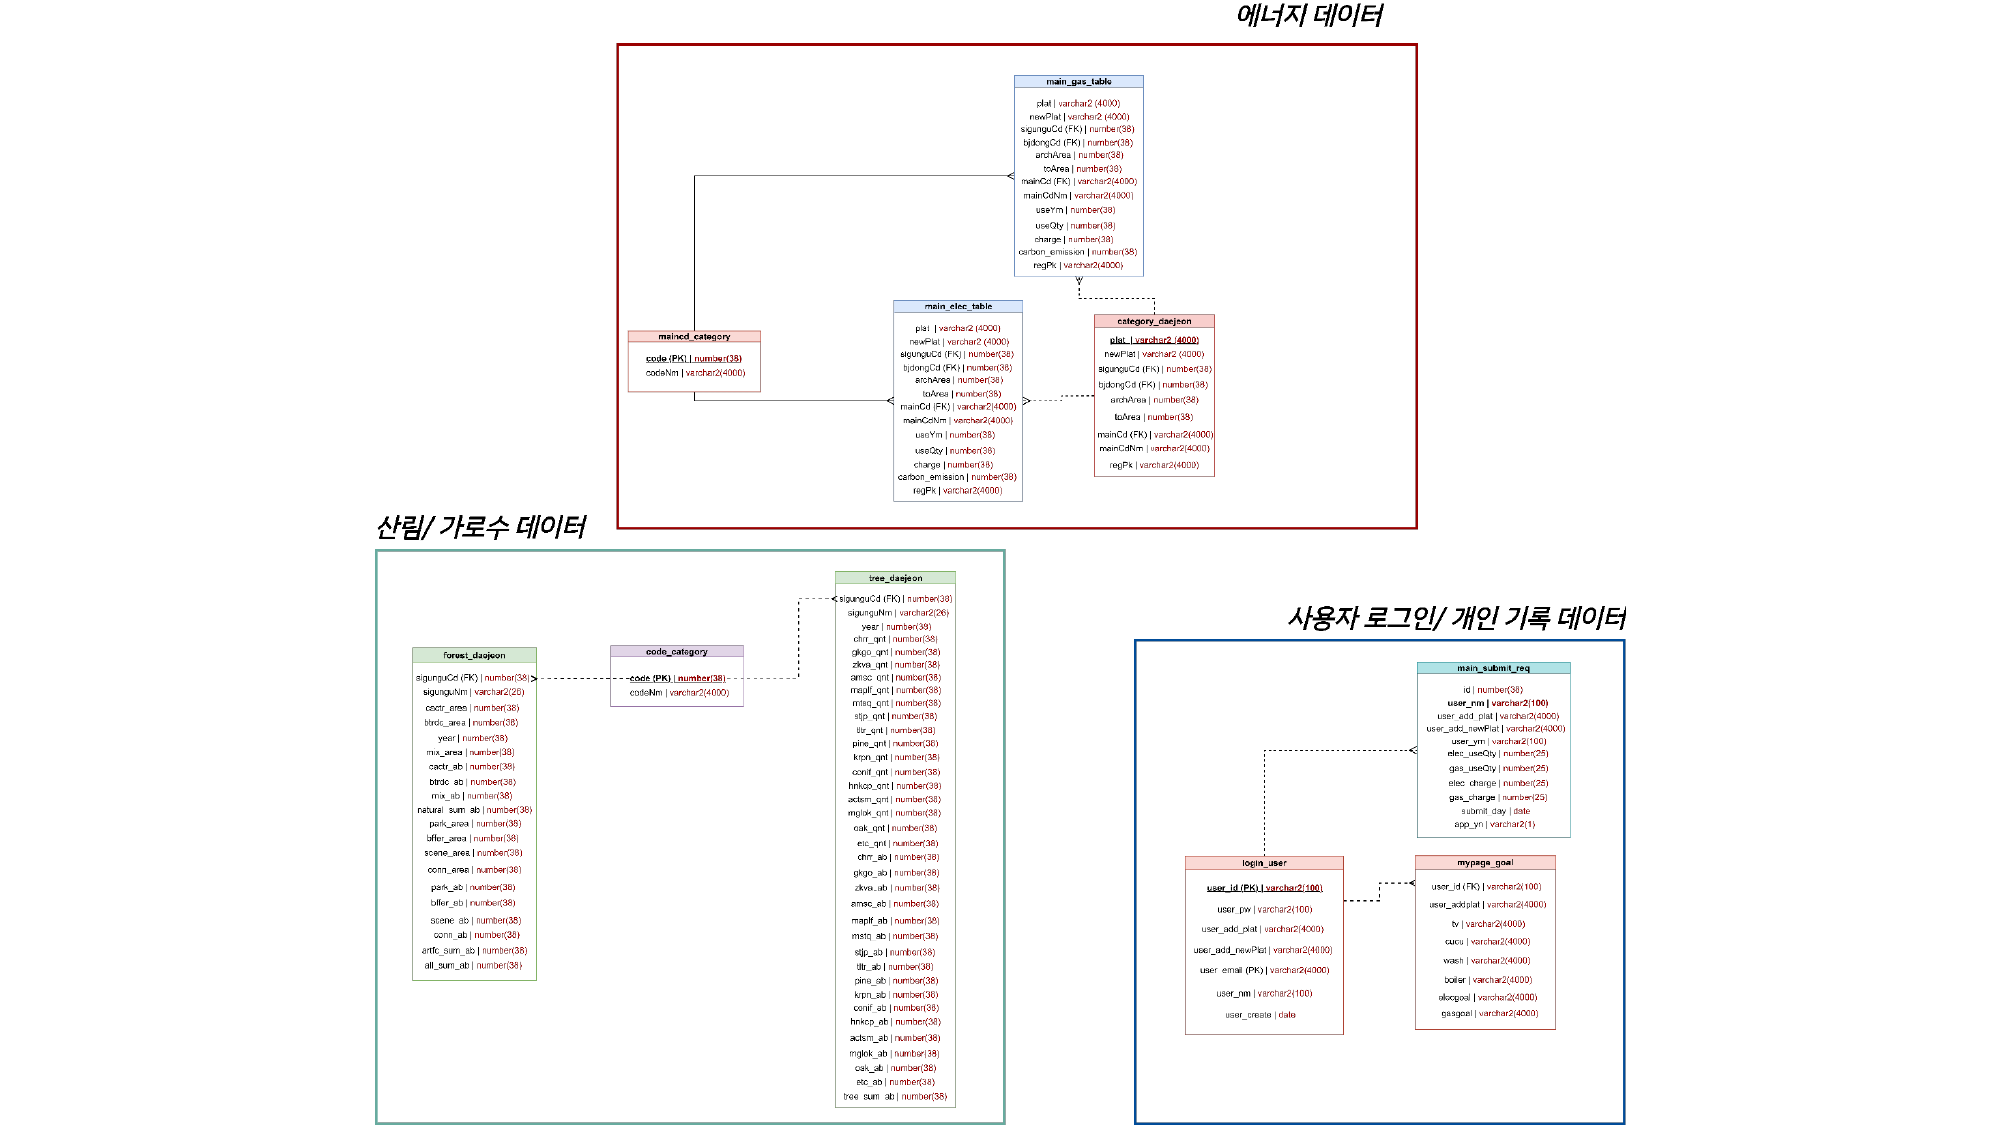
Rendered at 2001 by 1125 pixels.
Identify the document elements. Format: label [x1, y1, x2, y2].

picture [374, 0, 1626, 1125]
